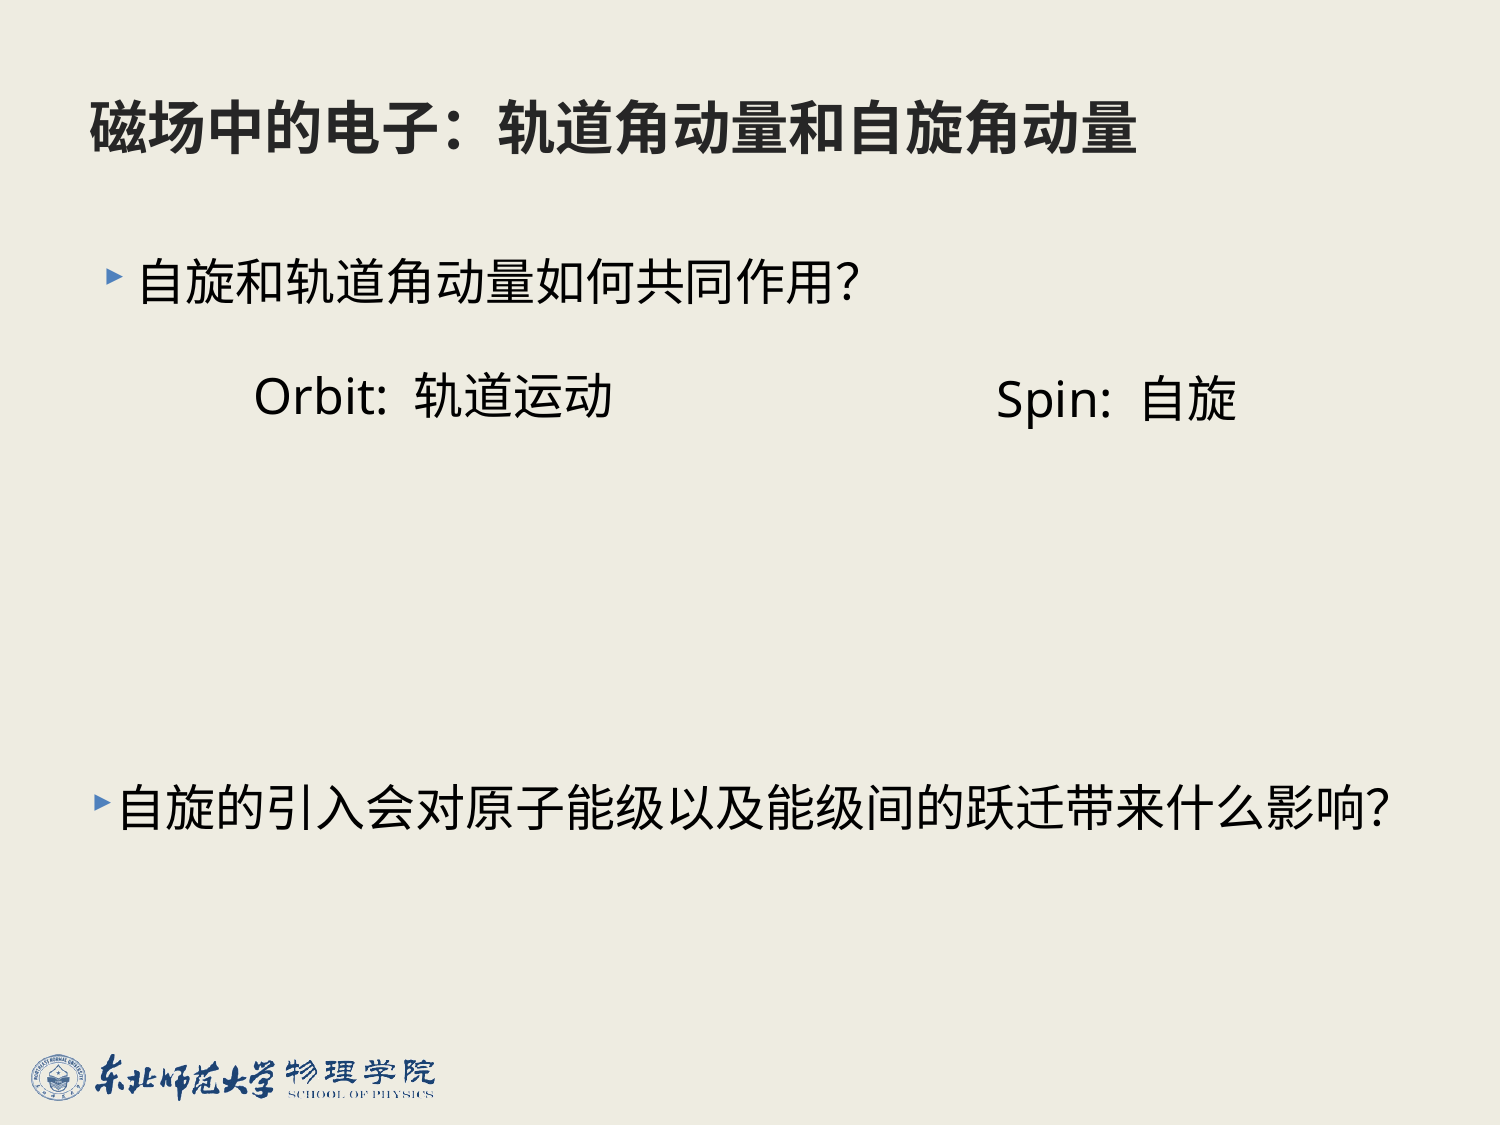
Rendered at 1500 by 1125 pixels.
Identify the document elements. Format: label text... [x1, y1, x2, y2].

title 磁场中的电子：轨道角动量和自旋角动量 [75, 45, 1425, 209]
picture [20, 1054, 440, 1101]
text_box 自旋的引入会对原子能级以及能级间的跃迁带来什么影响？ [66, 768, 1417, 859]
list 自旋和轨道角动量如何共同作用？ [75, 242, 1425, 734]
